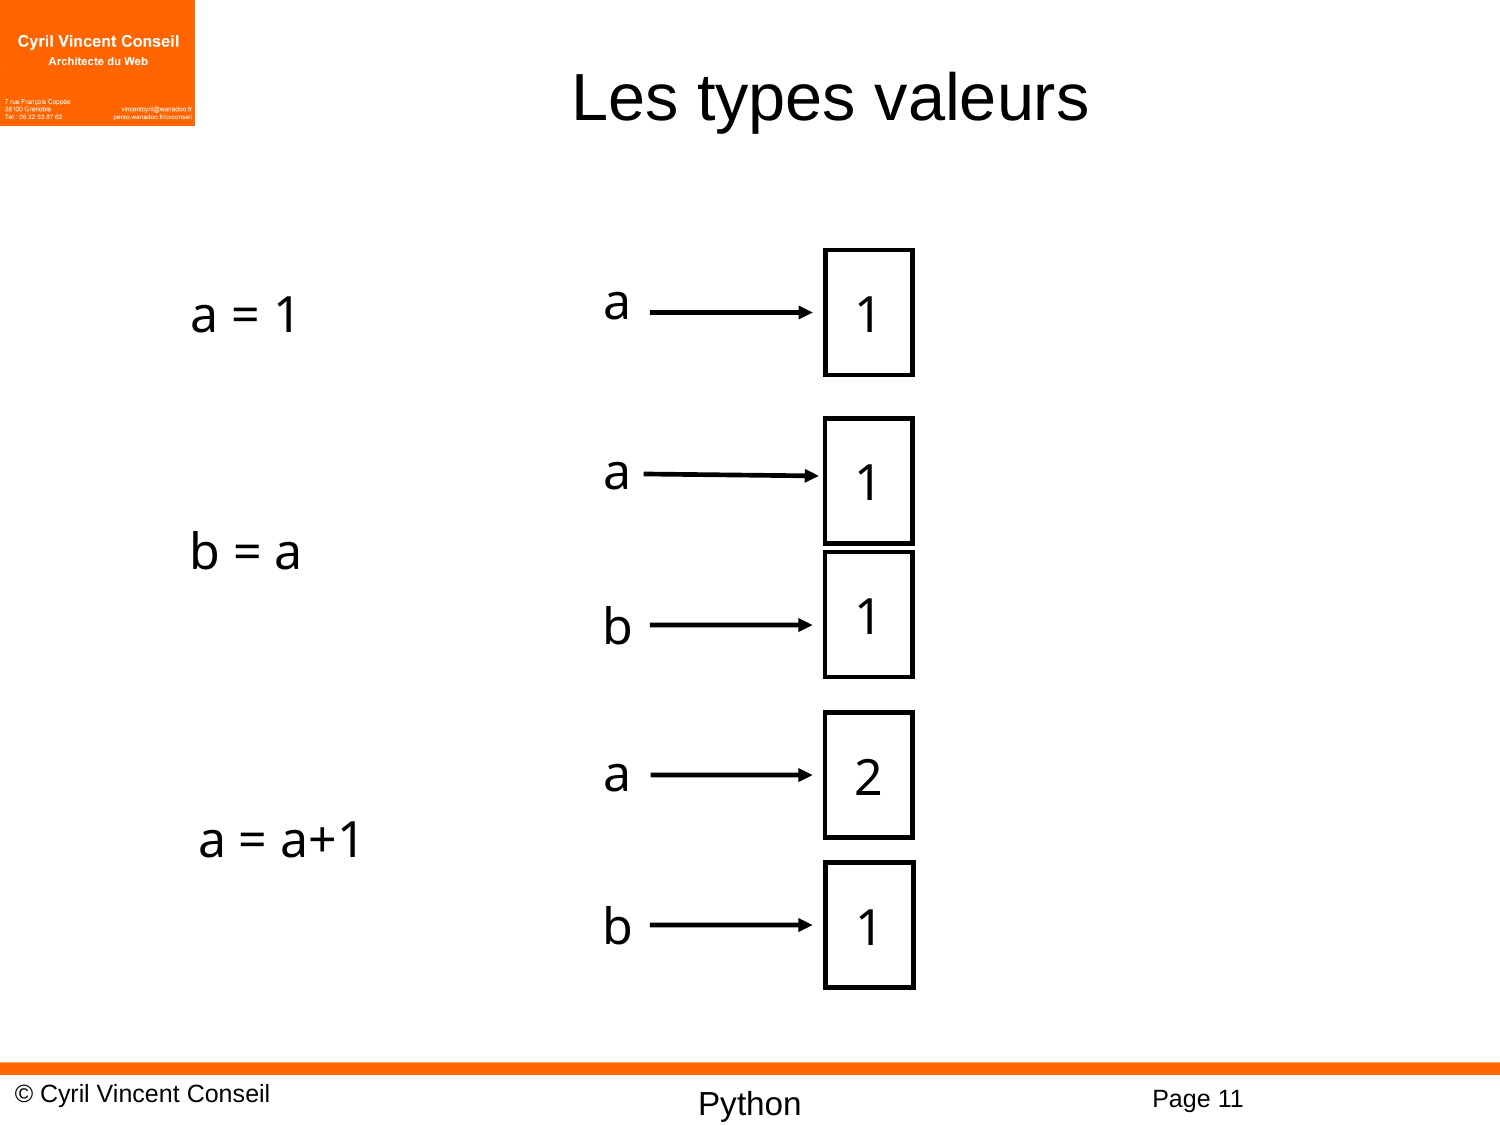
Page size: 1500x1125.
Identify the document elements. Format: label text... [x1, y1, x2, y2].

title Les types valeurs [193, 0, 1469, 188]
text_box a [589, 733, 647, 809]
text_box a = 1 [176, 274, 317, 350]
text_box 1 [824, 551, 913, 677]
text_box a [589, 431, 647, 507]
text_box 2 [824, 712, 913, 838]
text_box [649, 618, 813, 632]
text_box a = a+1 [183, 799, 381, 875]
picture [0, 0, 193, 126]
text_box b = a [174, 512, 318, 588]
text_box [650, 768, 813, 782]
text_box b [587, 887, 649, 963]
text_box 1 [824, 418, 913, 544]
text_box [587, 249, 913, 376]
text_box [643, 469, 819, 483]
text_box [649, 918, 813, 932]
text_box b [587, 587, 649, 663]
text_box 1 [825, 862, 914, 988]
